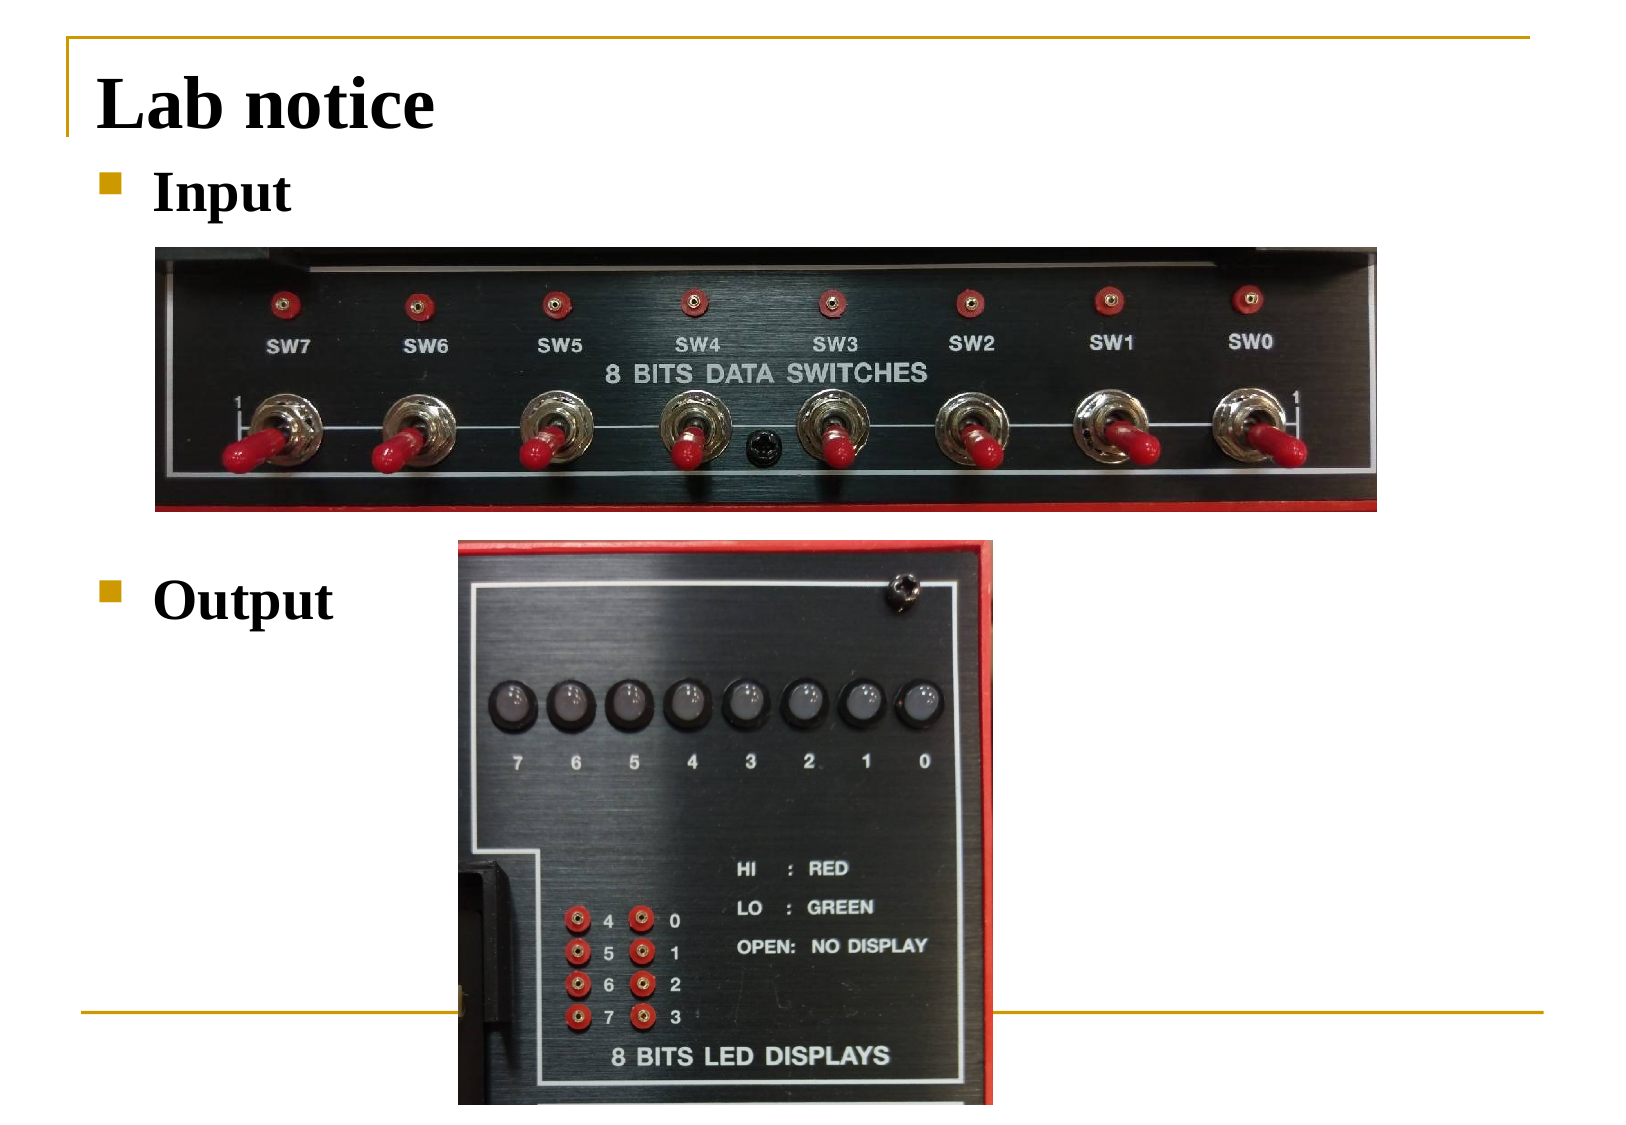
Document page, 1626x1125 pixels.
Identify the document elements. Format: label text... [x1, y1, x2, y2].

list Input Output [81, 145, 1594, 895]
picture [155, 247, 1377, 512]
picture [458, 540, 993, 1105]
title Lab notice [81, 45, 1594, 145]
